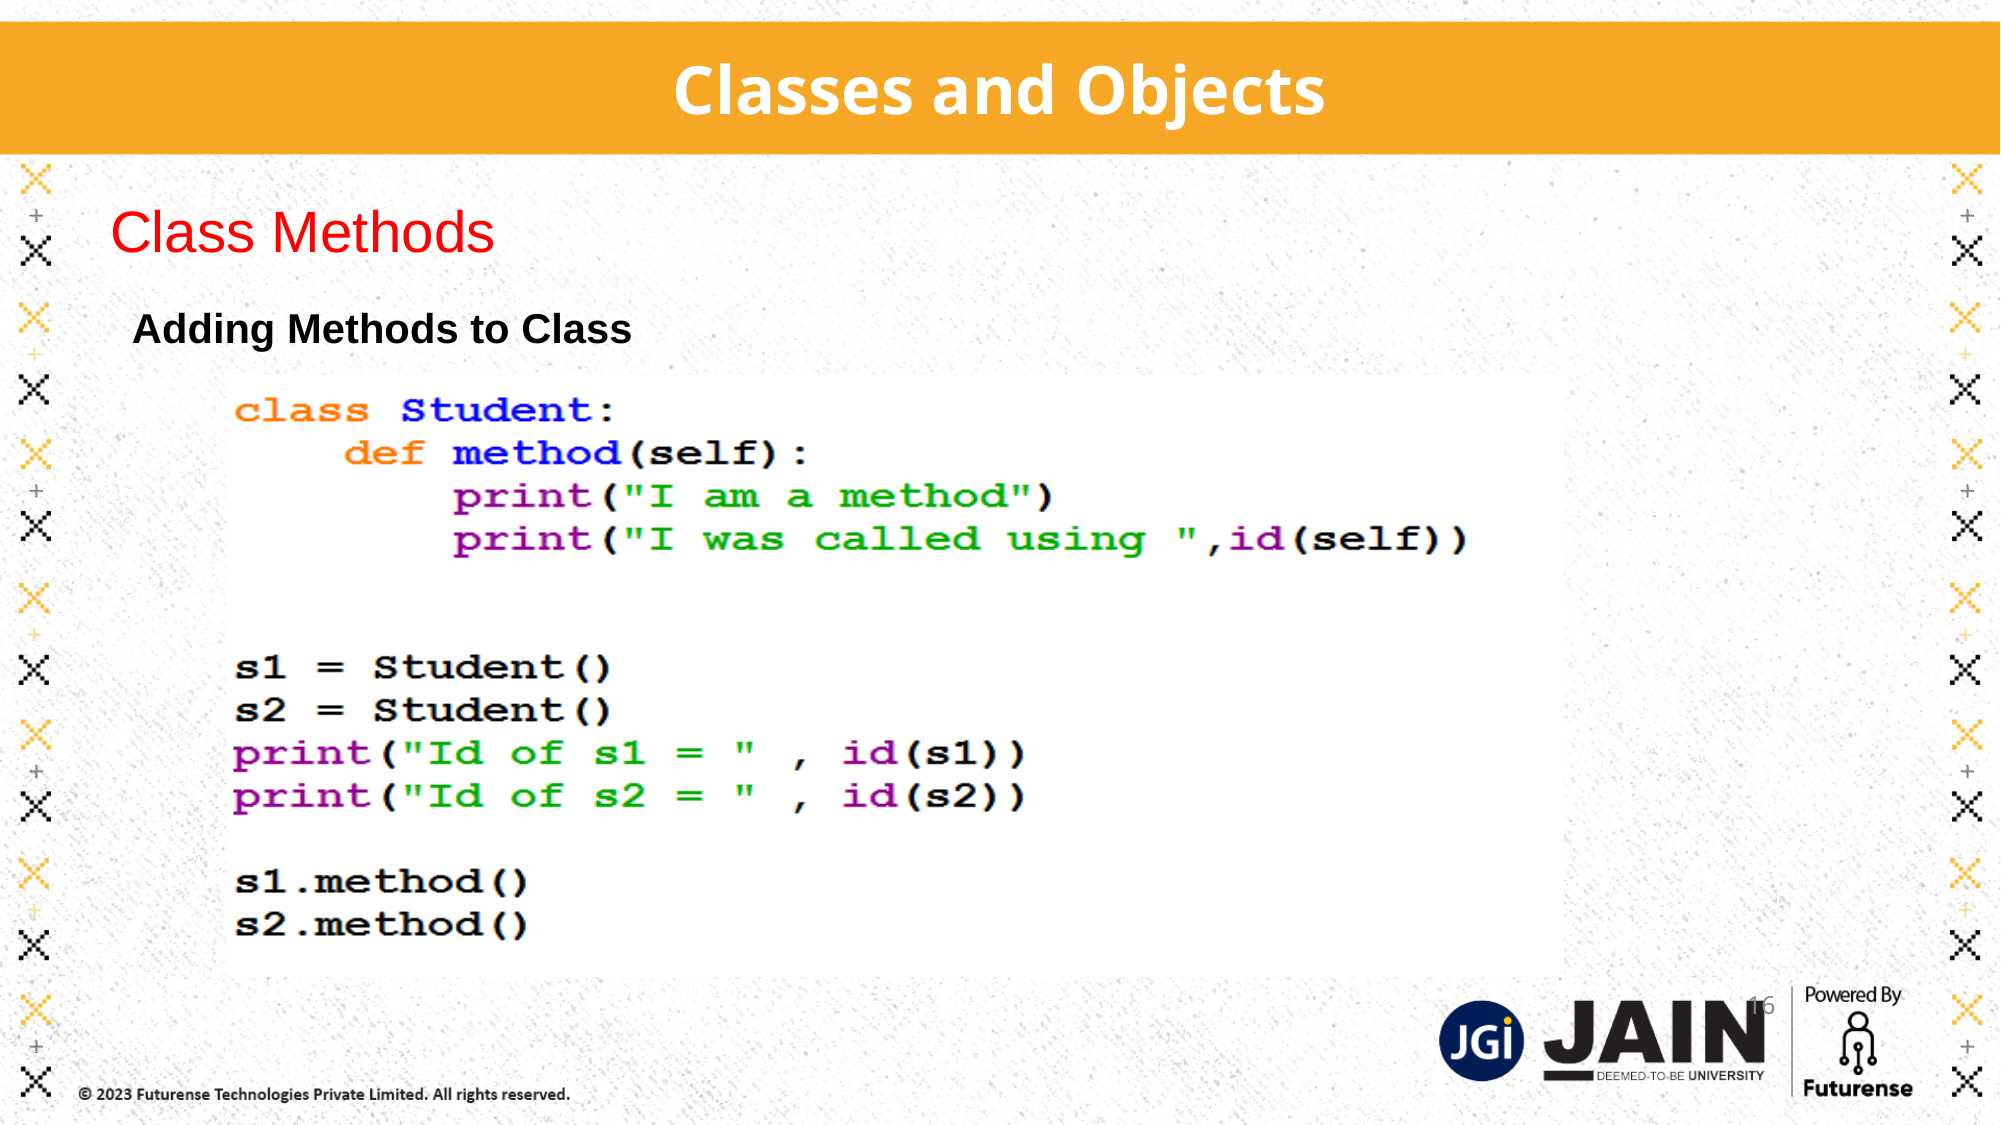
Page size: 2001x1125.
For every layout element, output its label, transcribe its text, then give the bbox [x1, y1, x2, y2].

text_box Adding Methods to Class [117, 294, 1118, 360]
text_box [226, 375, 1564, 978]
text_box Classes and Objects [0, 21, 2000, 155]
picture [0, 0, 2001, 1125]
text_box Class Methods [95, 187, 1964, 1104]
